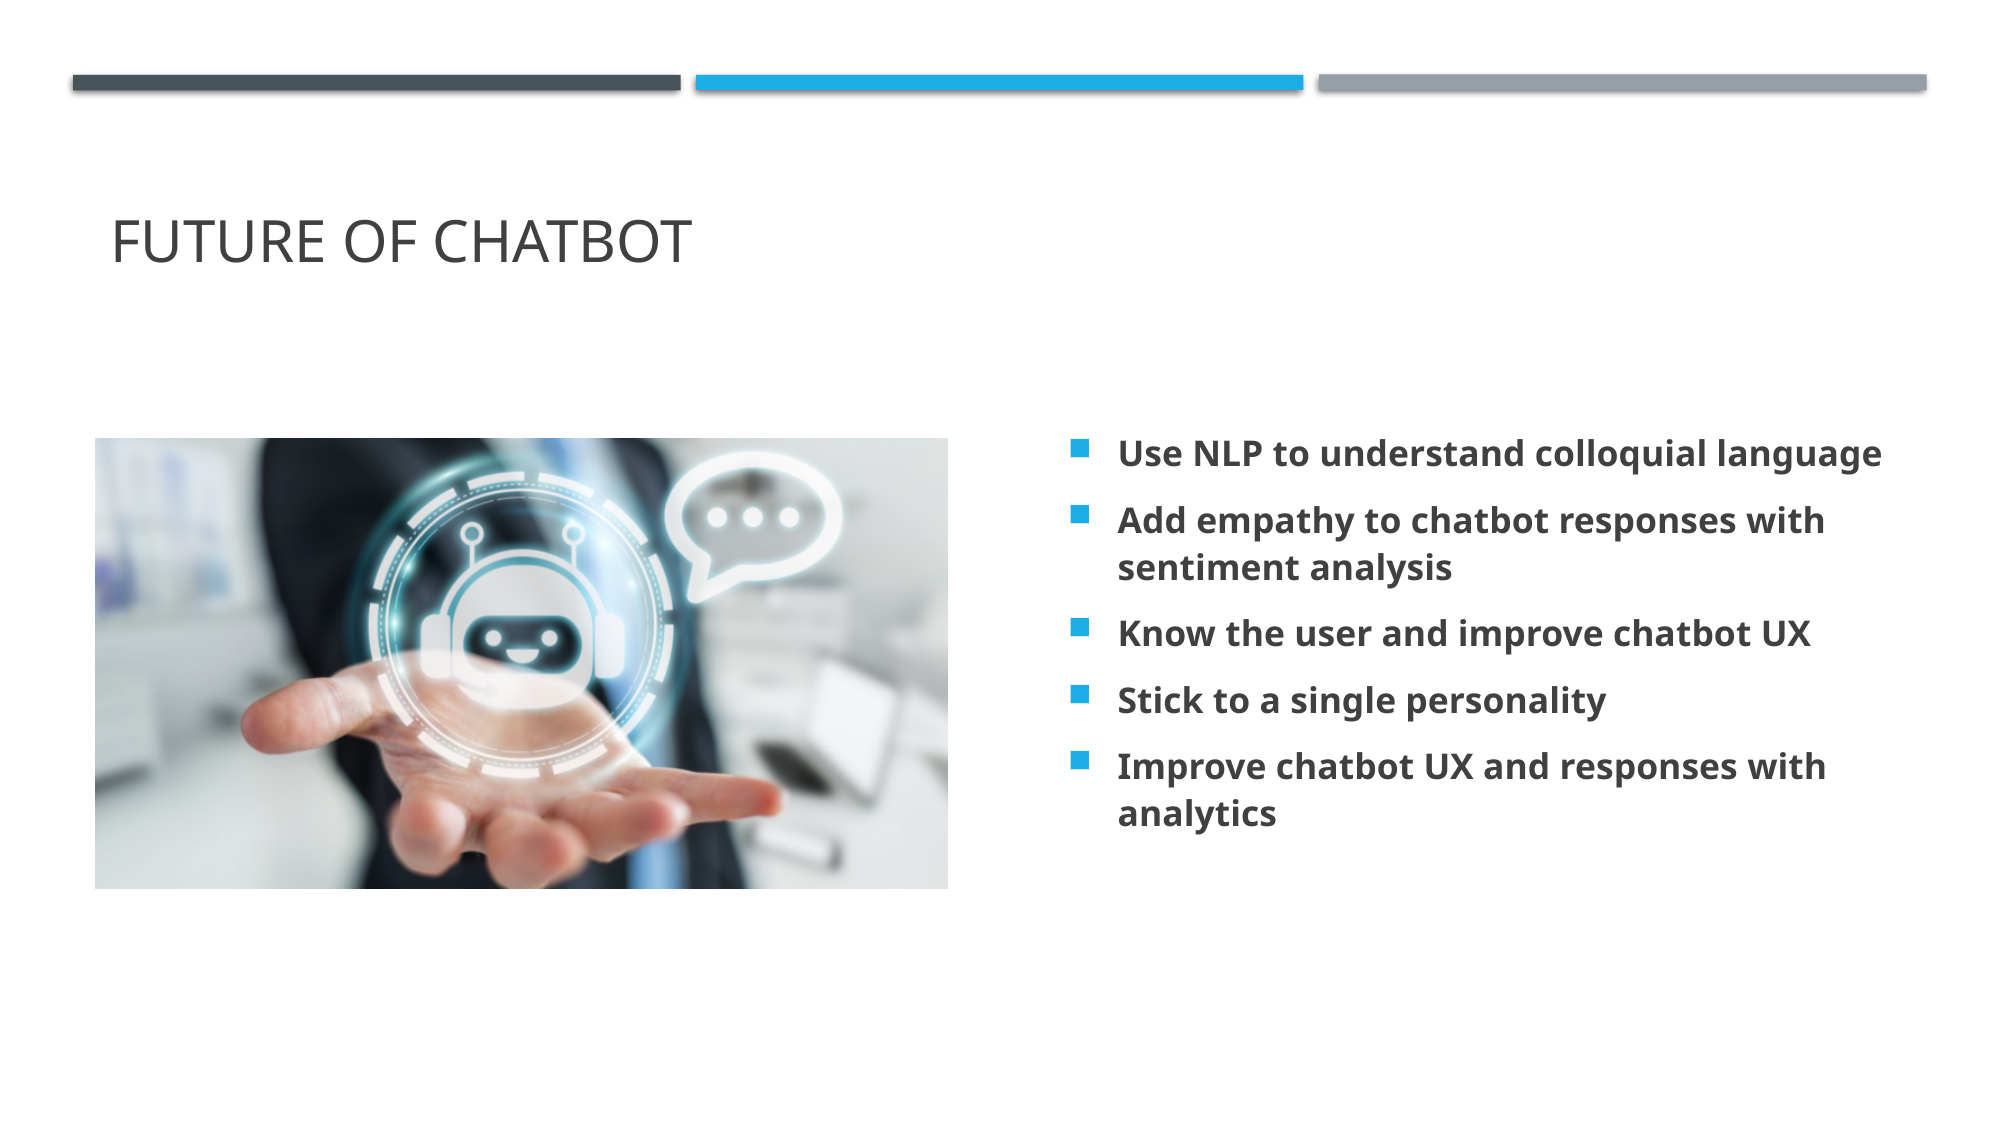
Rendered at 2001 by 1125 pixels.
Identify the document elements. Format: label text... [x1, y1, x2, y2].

picture [94, 438, 948, 889]
title Future of Chatbot [95, 119, 1905, 282]
list Use NLP to understand colloquial language Add empathy to chatbot responses with sentiment analysis Know the user and improve chatbot UX Stick to a single personality Improve chatbot UX and responses with analytics [1052, 365, 1905, 962]
